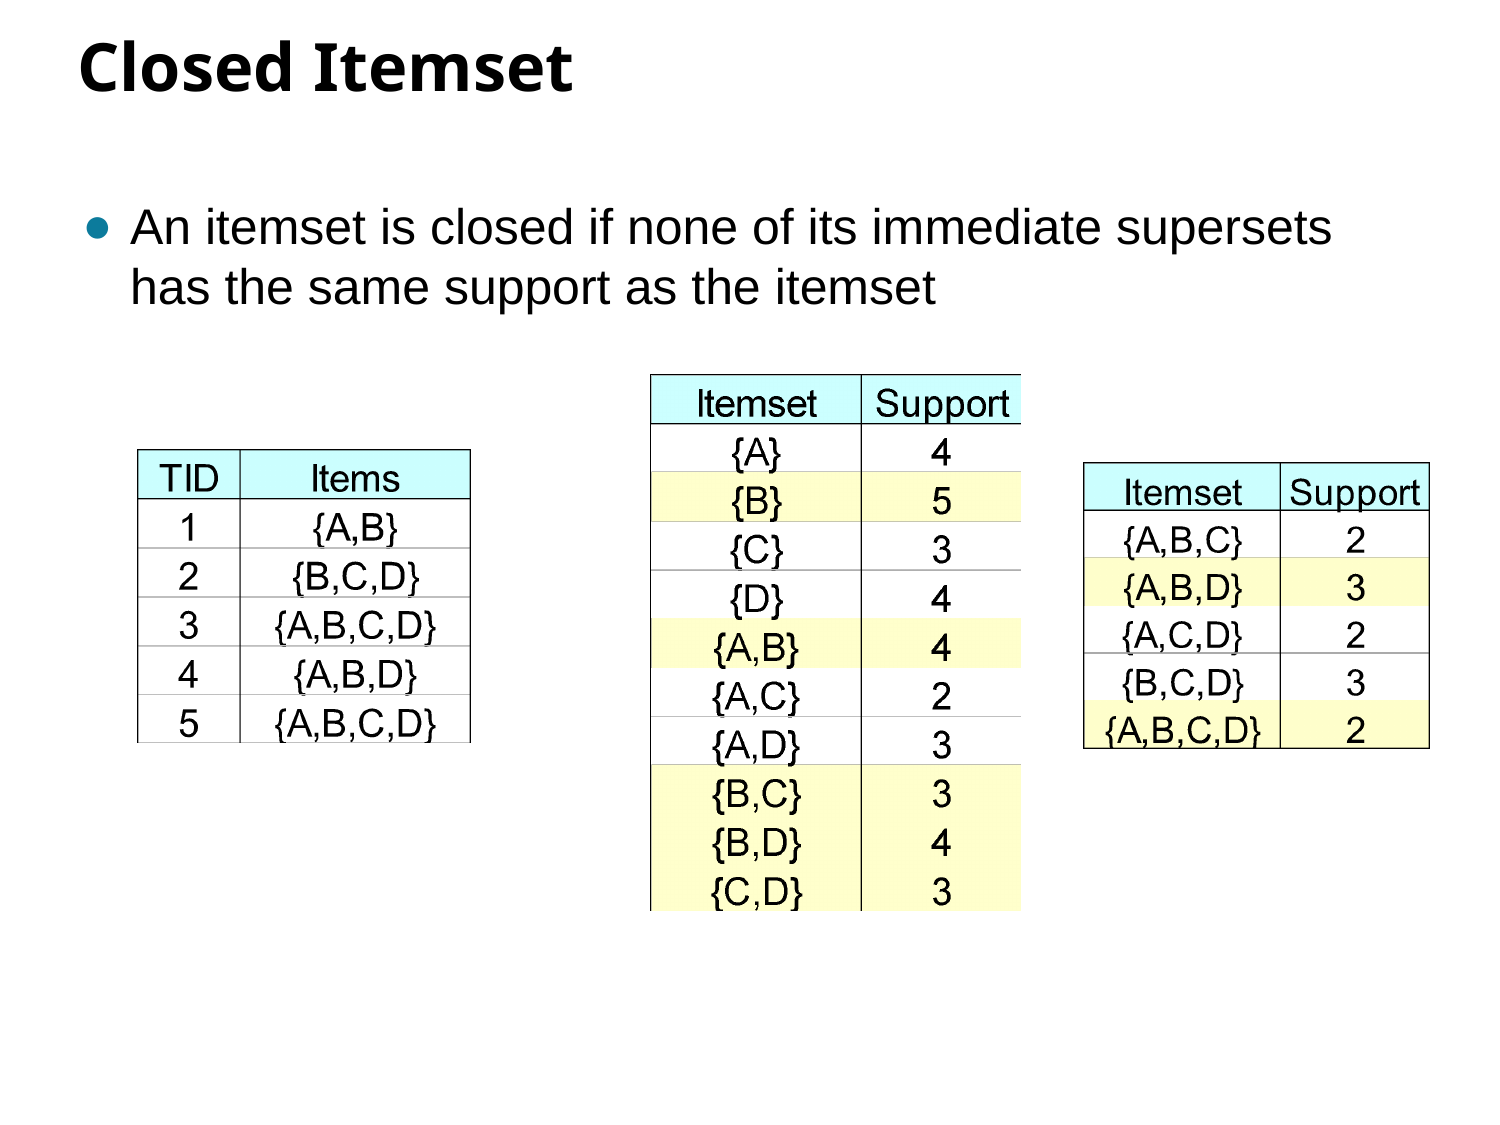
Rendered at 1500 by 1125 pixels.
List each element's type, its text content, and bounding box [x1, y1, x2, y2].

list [137, 449, 471, 743]
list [1082, 462, 1430, 749]
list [649, 374, 1022, 911]
list An itemset is closed if none of its immediate supersets has the same support as the itemset [67, 187, 1432, 1038]
title Closed Itemset [62, 24, 1421, 113]
